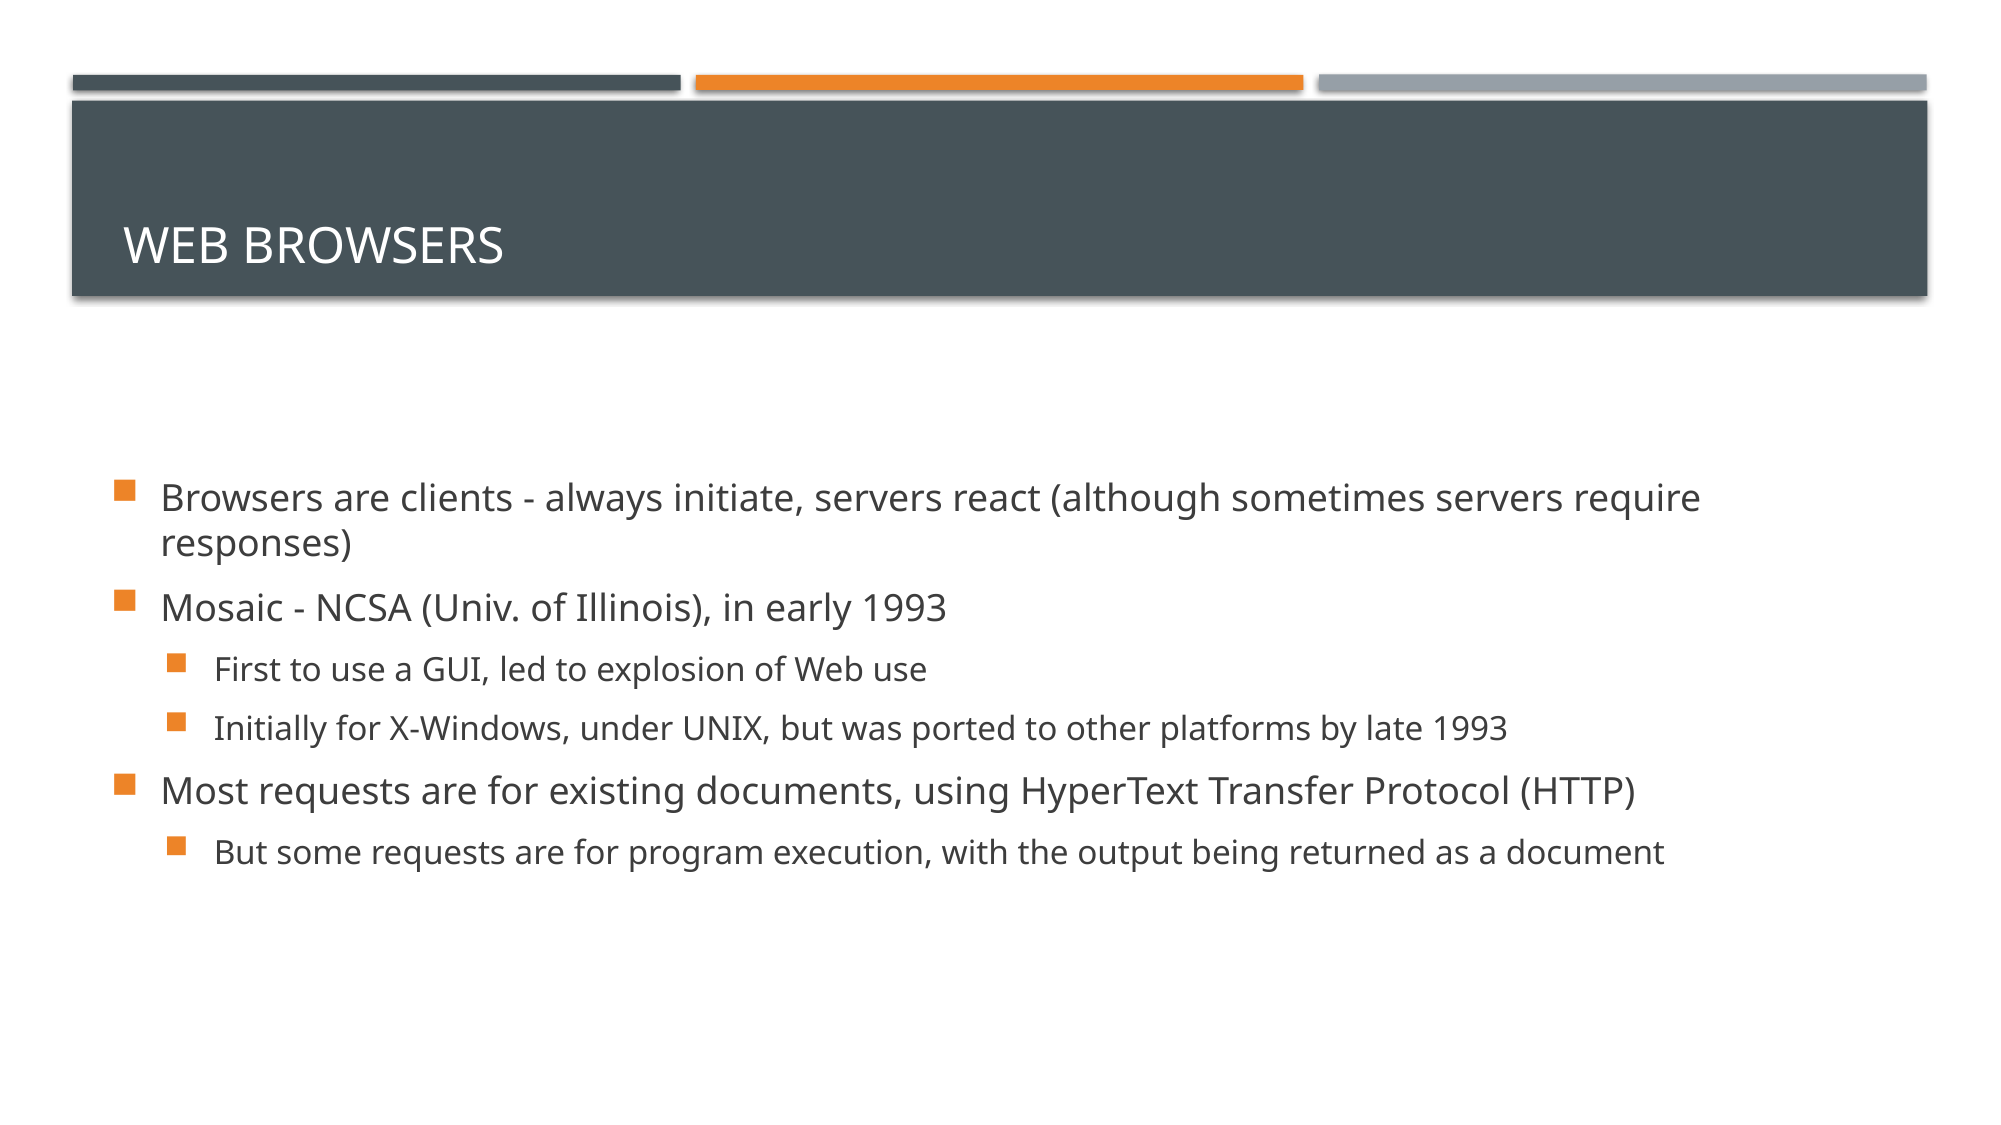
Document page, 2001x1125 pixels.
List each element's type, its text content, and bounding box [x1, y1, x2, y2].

list Browsers are clients - always initiate, servers react (although sometimes servers require responses) Mosaic - NCSA (Univ. of Illinois), in early 1993 First to use a GUI, led to explosion of Web use Initially for X-Windows, under UNIX, but was ported to other platforms by late 1993 Most requests are for existing documents, using HyperText Transfer Protocol (HTTP) But some requests are for program execution, with the output being returned as a document [95, 383, 1905, 962]
title Web Browsers [95, 115, 1905, 282]
